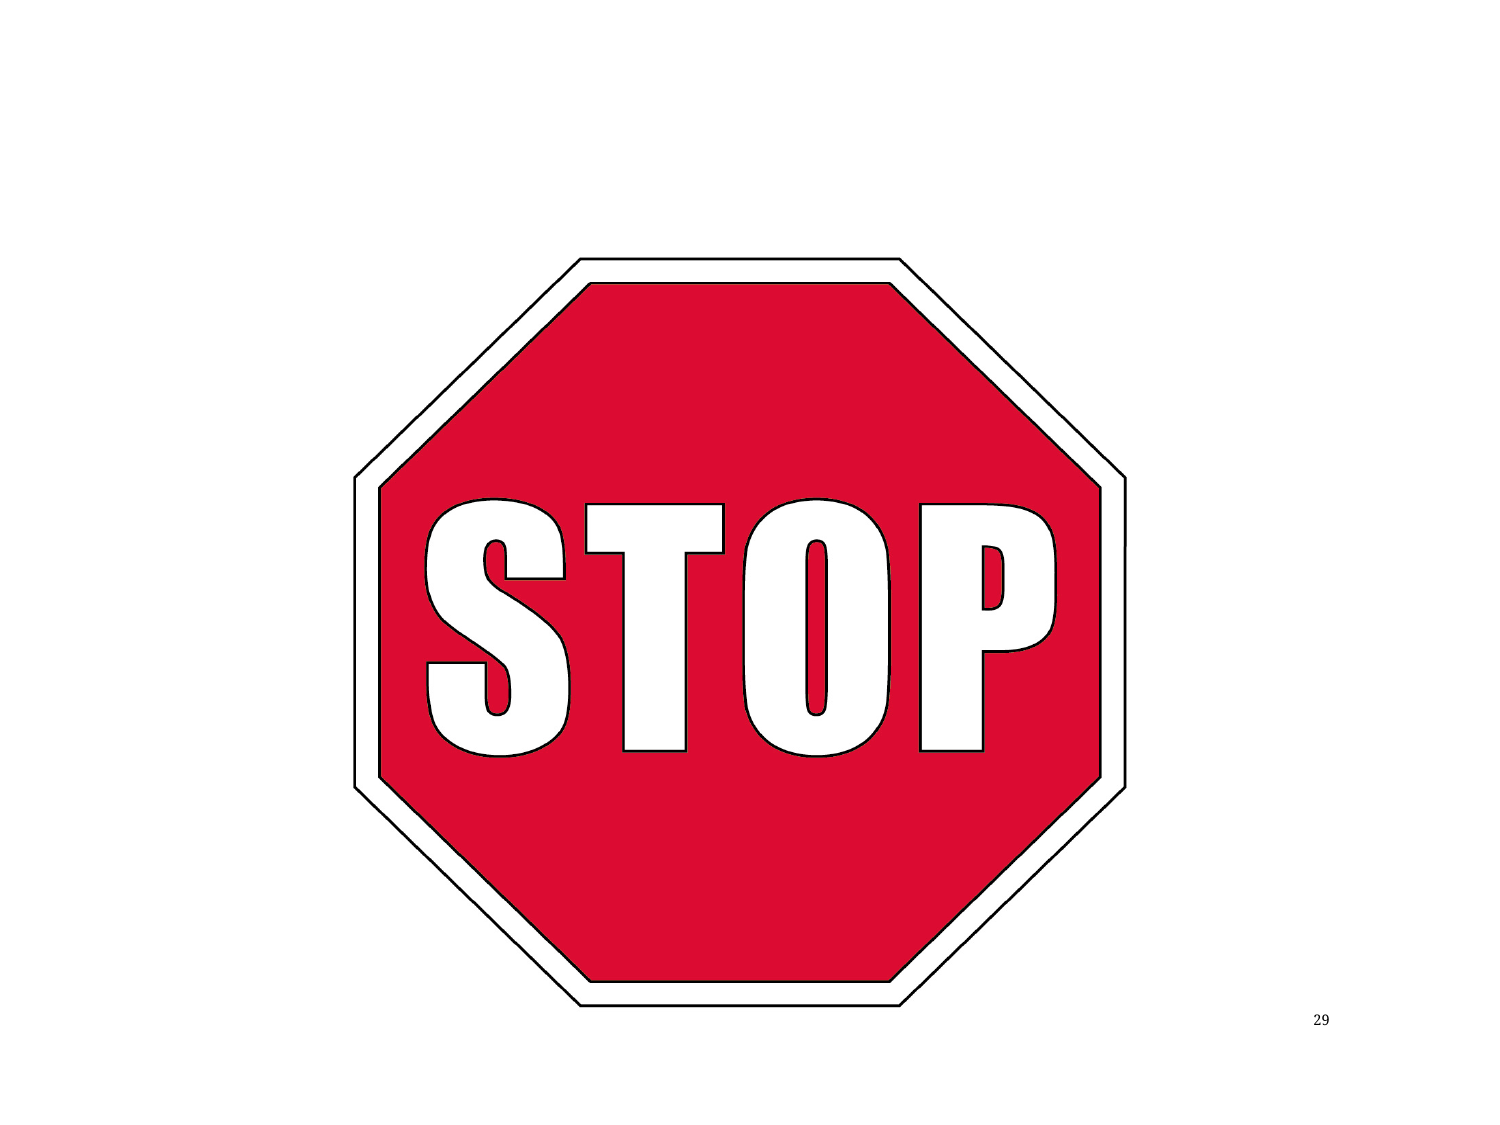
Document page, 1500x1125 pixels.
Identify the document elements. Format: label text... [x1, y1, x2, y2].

picture [330, 239, 1149, 1034]
slide_number 29 [1309, 1014, 1334, 1031]
